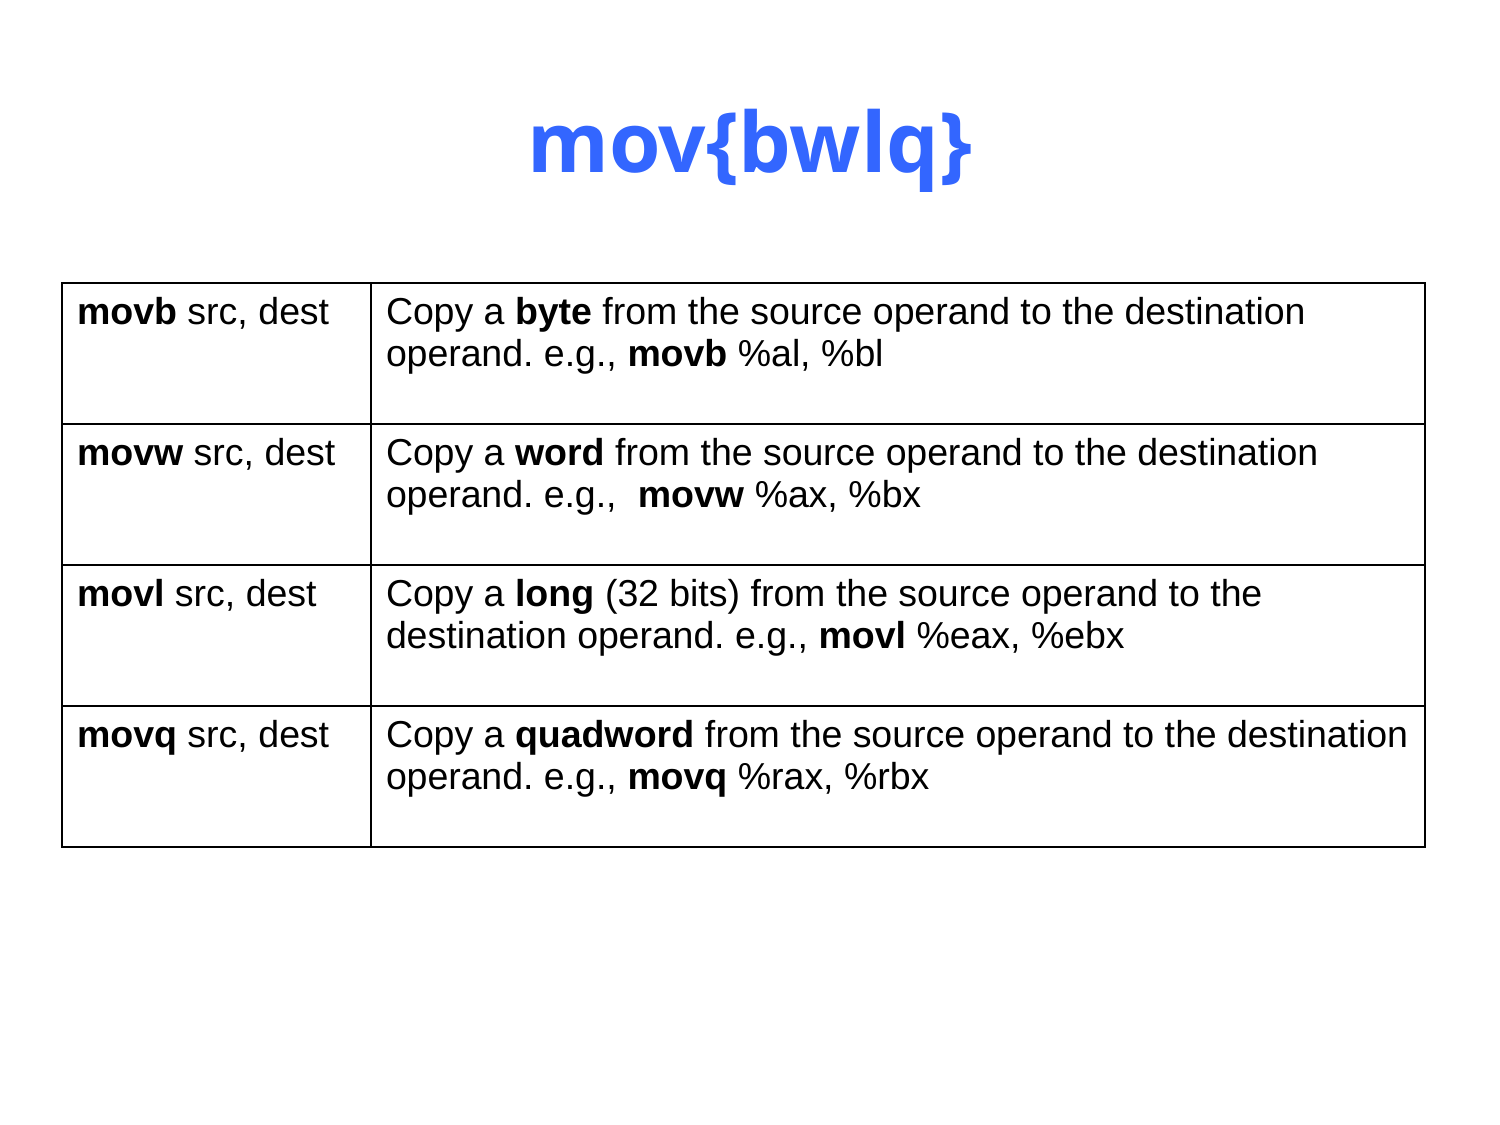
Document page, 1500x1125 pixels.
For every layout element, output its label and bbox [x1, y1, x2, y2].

table_cell [63, 707, 370, 846]
table_cell [63, 425, 370, 564]
title [75, 45, 1425, 233]
table_cell [372, 707, 1424, 846]
table_cell [372, 425, 1424, 564]
table_header [372, 284, 1424, 423]
table_cell [63, 566, 370, 705]
table_header [63, 284, 370, 423]
table_cell [372, 566, 1424, 705]
